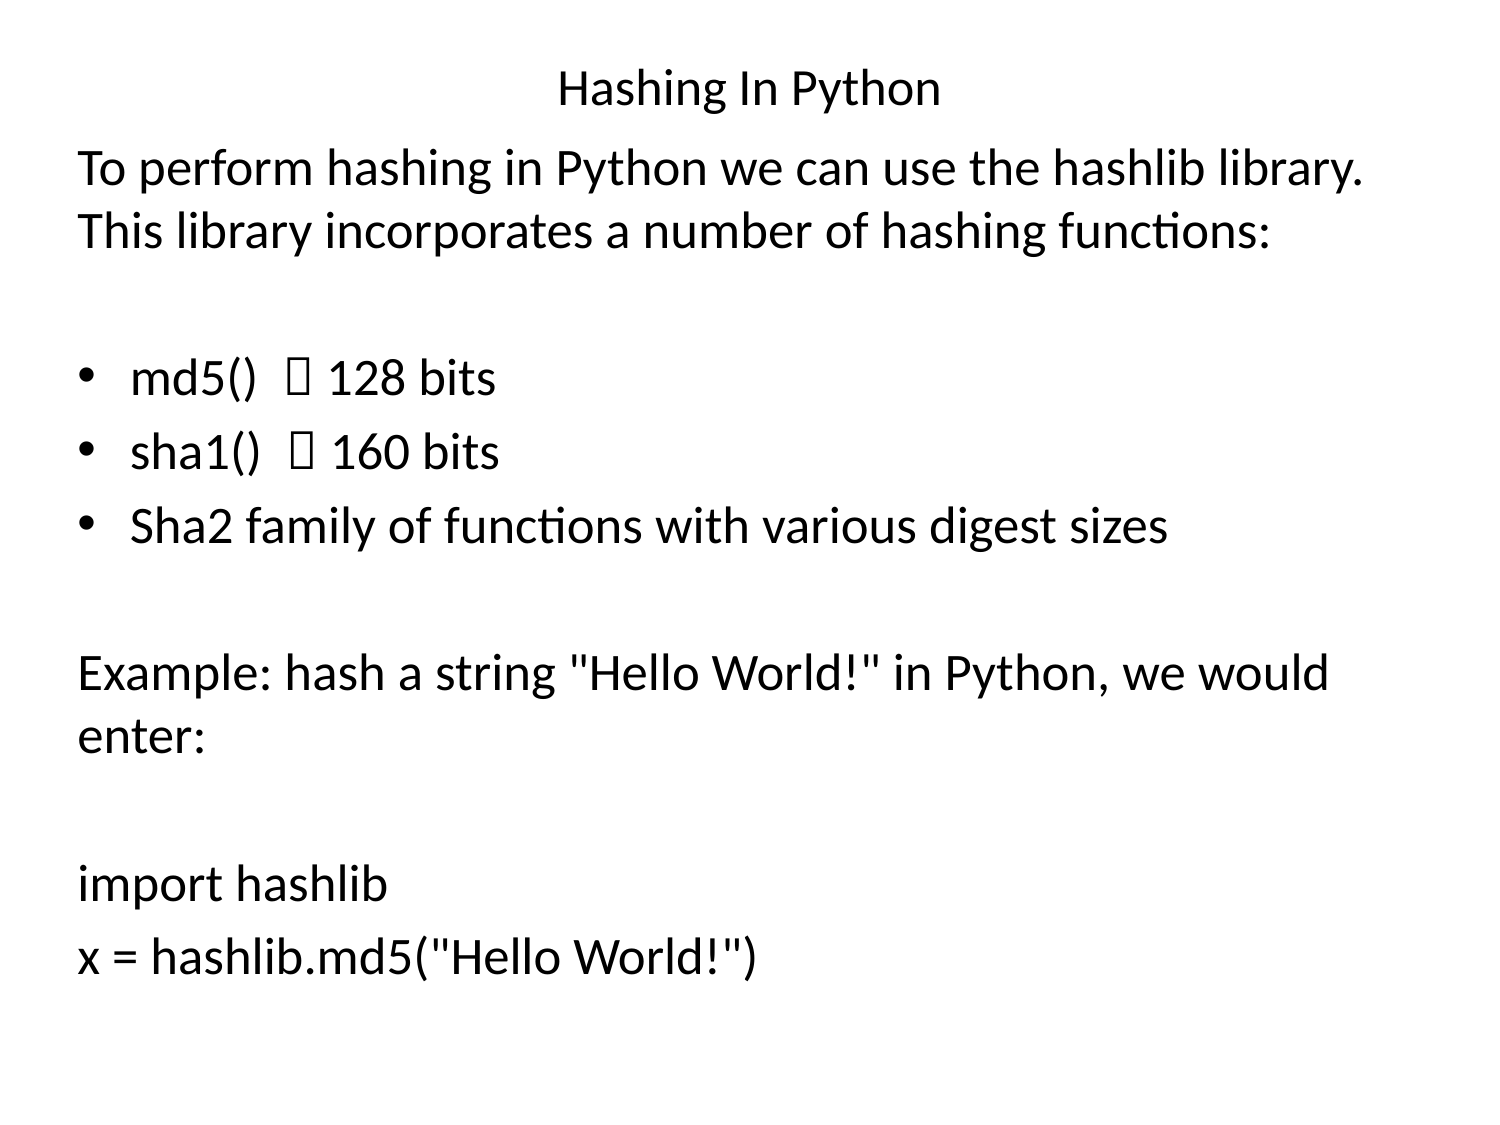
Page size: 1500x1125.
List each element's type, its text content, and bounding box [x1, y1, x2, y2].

list To perform hashing in Python we can use the hashlib library. This library incorporates a number of hashing functions: md5()  128 bits sha1()  160 bits Sha2 family of functions with various digest sizes Example: hash a string "Hello World!" in Python, we would enter: import hashlib x = hashlib.md5("Hello World!") [62, 125, 1425, 1005]
title Hashing In Python [75, 45, 1425, 125]
